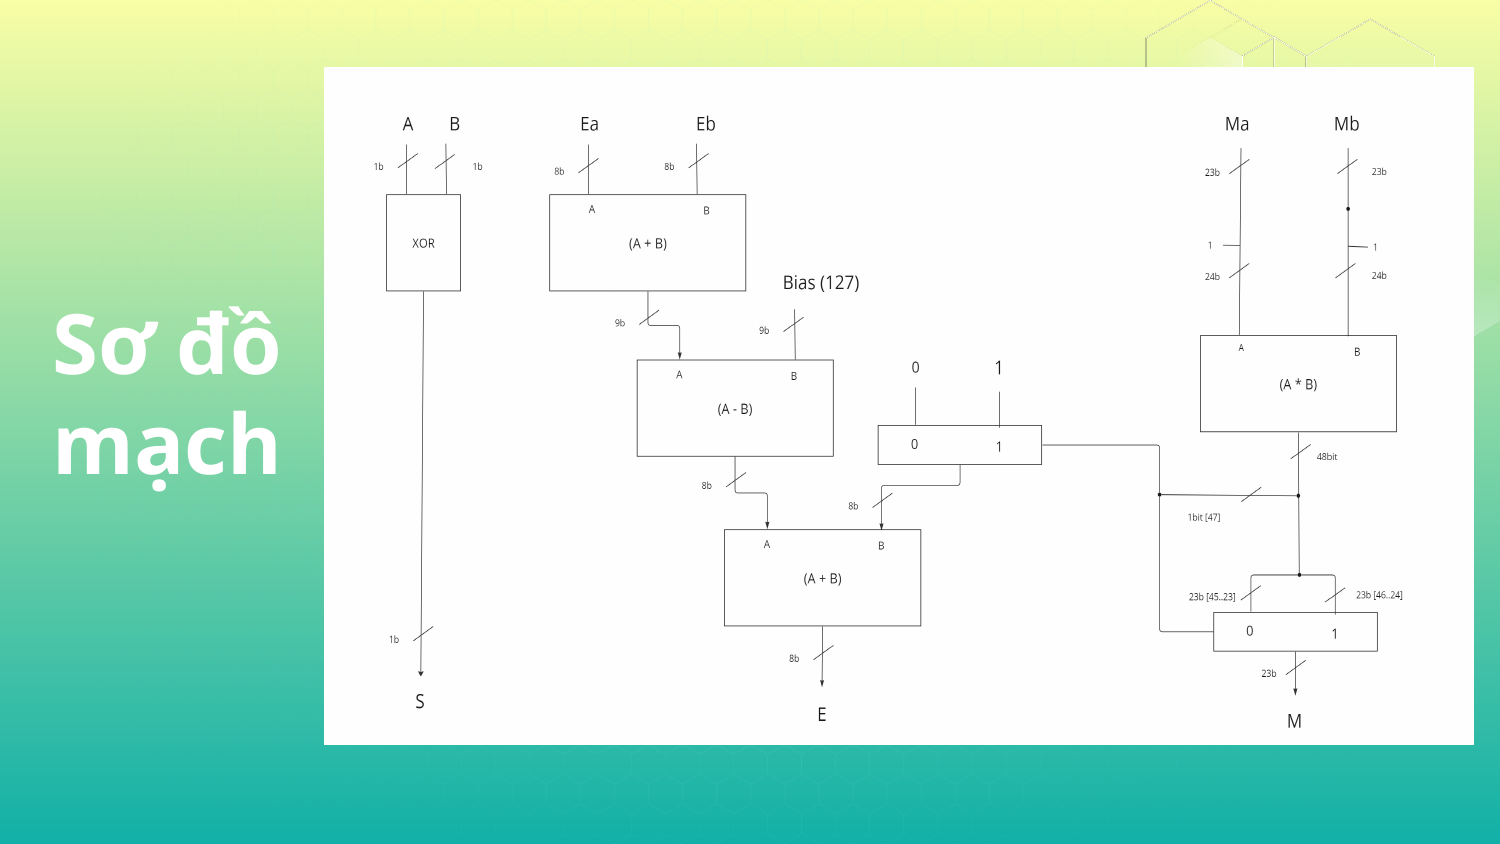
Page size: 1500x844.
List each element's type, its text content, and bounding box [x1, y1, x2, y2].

title Sơ đồ mạch [0, 275, 318, 568]
picture [102, 0, 1500, 844]
